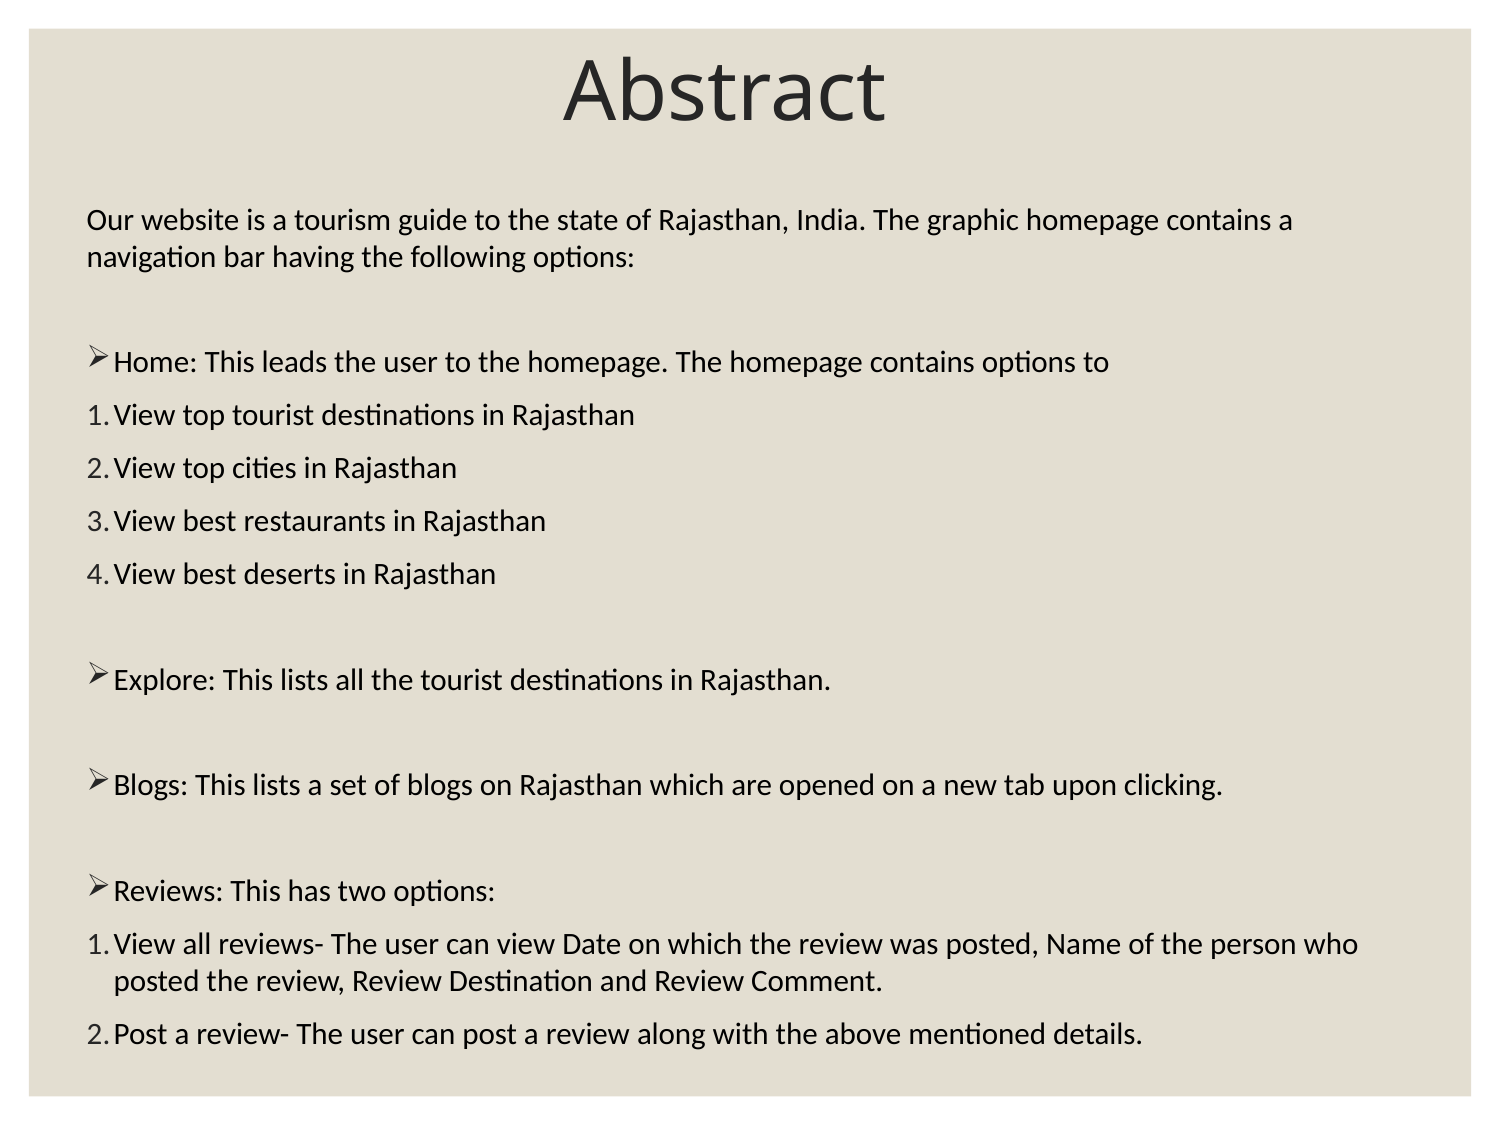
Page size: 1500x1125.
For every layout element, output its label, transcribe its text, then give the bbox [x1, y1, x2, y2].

list Our website is a tourism guide to the state of Rajasthan, India. The graphic homepage contains a navigation bar having the following options: Home: This leads the user to the homepage. The homepage contains options to View top tourist destinations in Rajasthan View top cities in Rajasthan View best restaurants in Rajasthan View best deserts in Rajasthan Explore: This lists all the tourist destinations in Rajasthan. Blogs: This lists a set of blogs on Rajasthan which are opened on a new tab upon clicking. Reviews: This has two options: View all reviews- The user can view Date on which the review was posted, Name of the person who posted the review, Review Destination and Review Comment. Post a review- The user can post a review along with the above mentioned details. [71, 191, 1422, 1063]
title Abstract [50, 0, 1400, 188]
